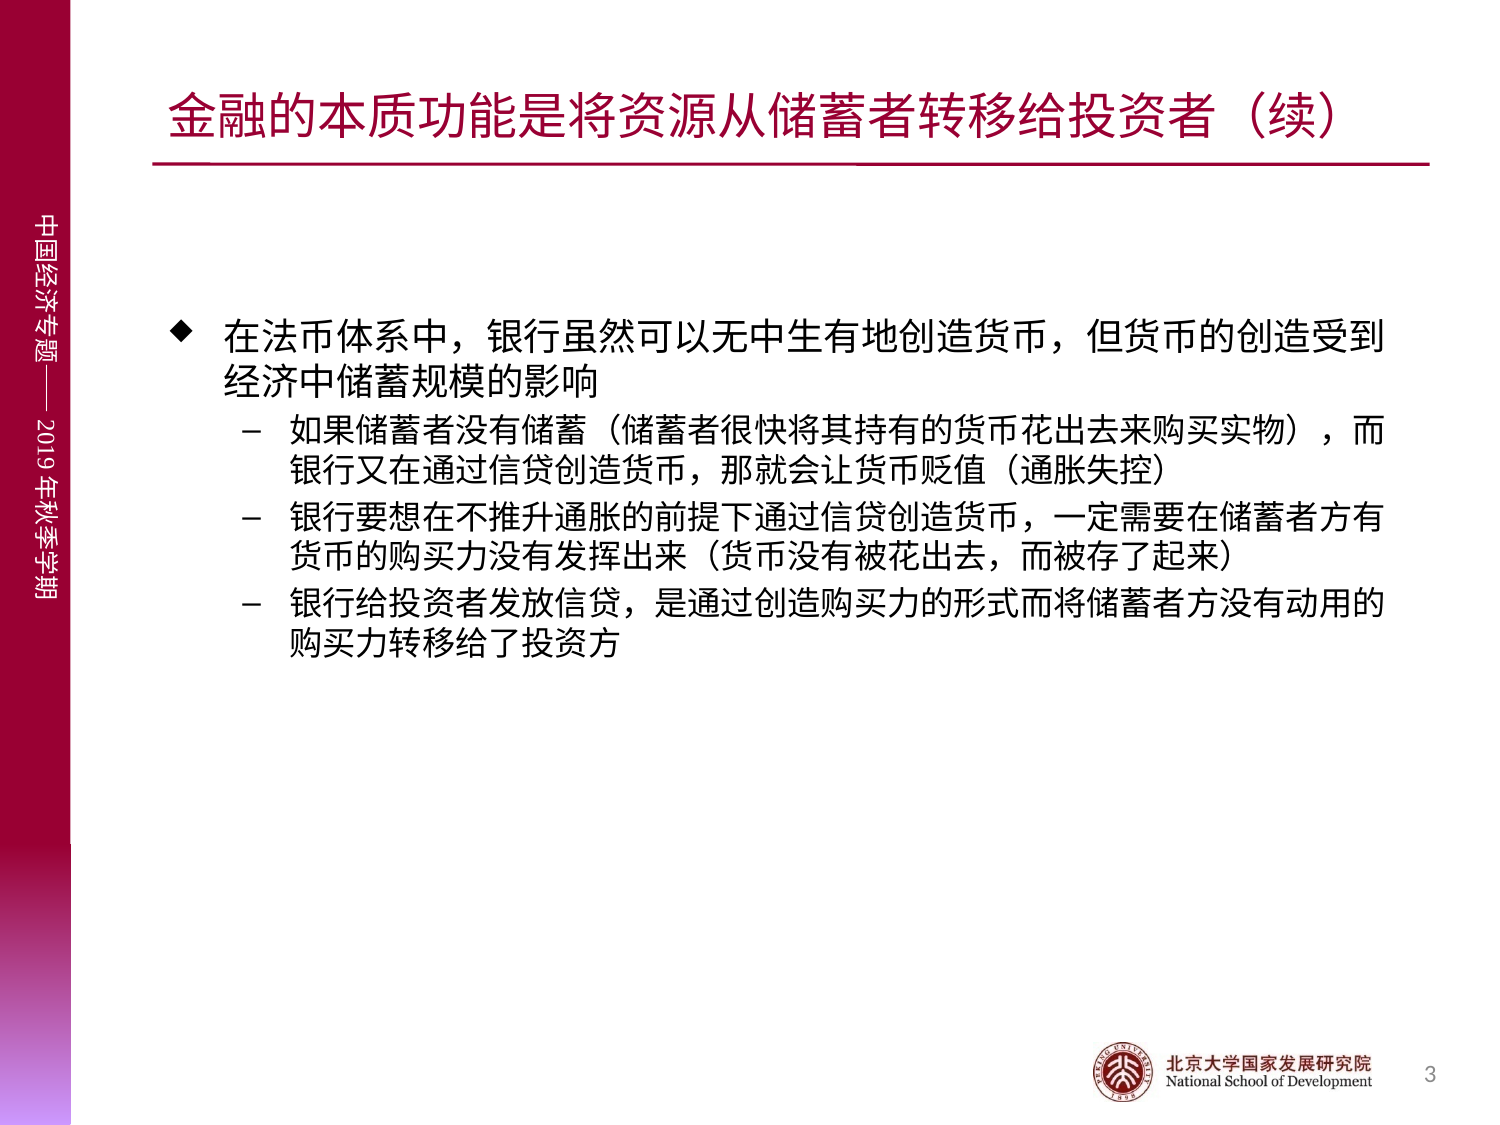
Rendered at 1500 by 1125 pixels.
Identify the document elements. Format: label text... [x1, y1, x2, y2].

picture [1093, 1042, 1101, 1102]
slide_number 3 [1101, 1042, 1452, 1103]
list 在法币体系中，银行虽然可以无中生有地创造货币，但货币的创造受到经济中储蓄规模的影响 如果储蓄者没有储蓄（储蓄者很快将其持有的货币花出去来购买实物），而银行又在通过信贷创造货币，那就会让货币贬值（通胀失控） 银行要想在不推升通胀的前提下通过信贷创造货币，一定需要在储蓄者方有货币的购买力没有发挥出来（货币没有被花出去，而被存了起来） 银行给投资者发放信贷，是通过创造购买力的形式而将储蓄者方没有动用的购买力转移给了投资方 [152, 222, 1430, 997]
title 金融的本质功能是将资源从储蓄者转移给投资者（续） [152, 0, 1426, 153]
